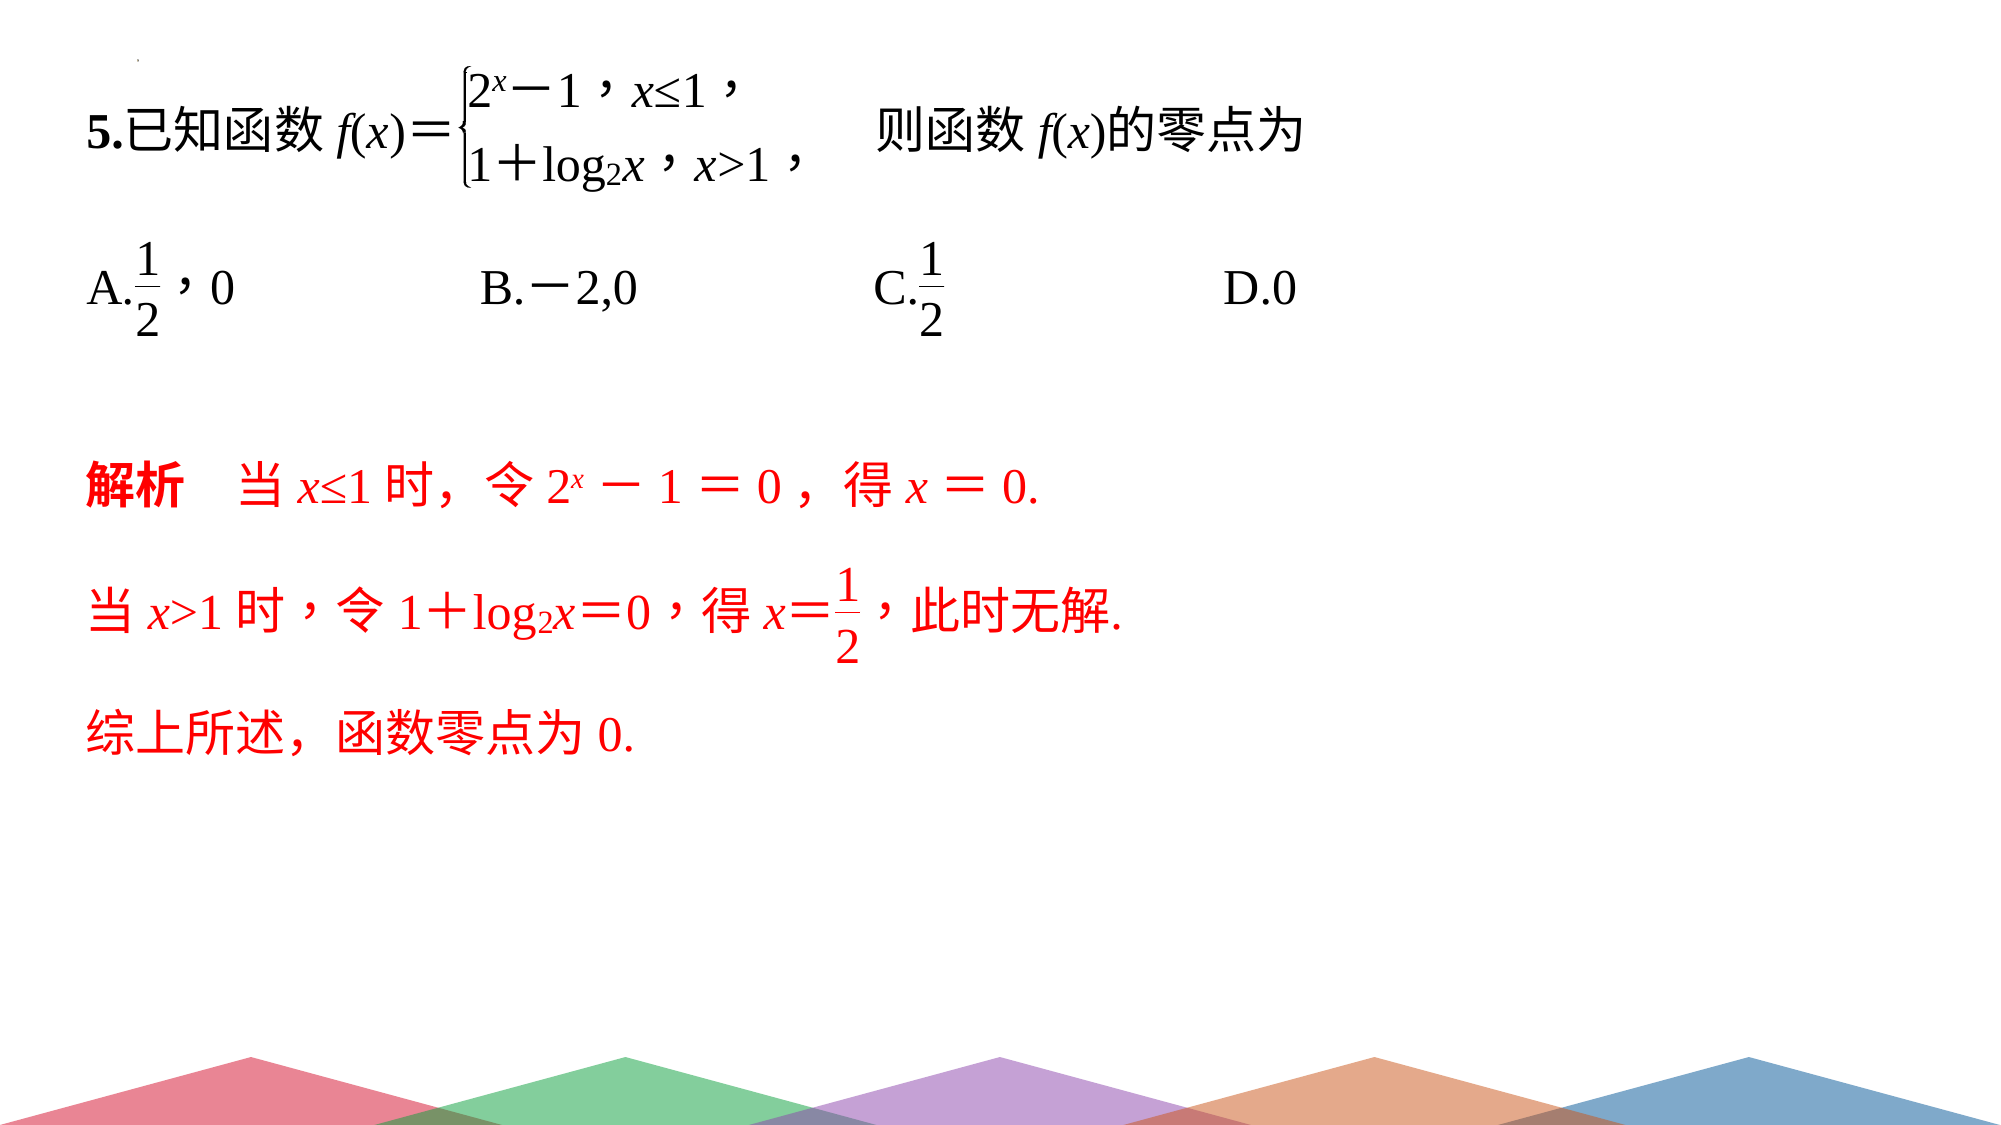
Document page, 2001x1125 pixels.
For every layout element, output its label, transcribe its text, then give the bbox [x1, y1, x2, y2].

text_box [1563, 1057, 2000, 1125]
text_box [86, 57, 1920, 380]
text_box [0, 1057, 437, 1125]
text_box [85, 553, 1277, 707]
text_box [374, 1057, 811, 1125]
text_box [748, 1057, 1186, 1125]
text_box 解析 当x≤1时，令2x－1＝0，得x＝0. [65, 414, 1319, 524]
text_box 综上所述，函数零点为0. [65, 661, 1319, 772]
text_box [1123, 1057, 1626, 1125]
